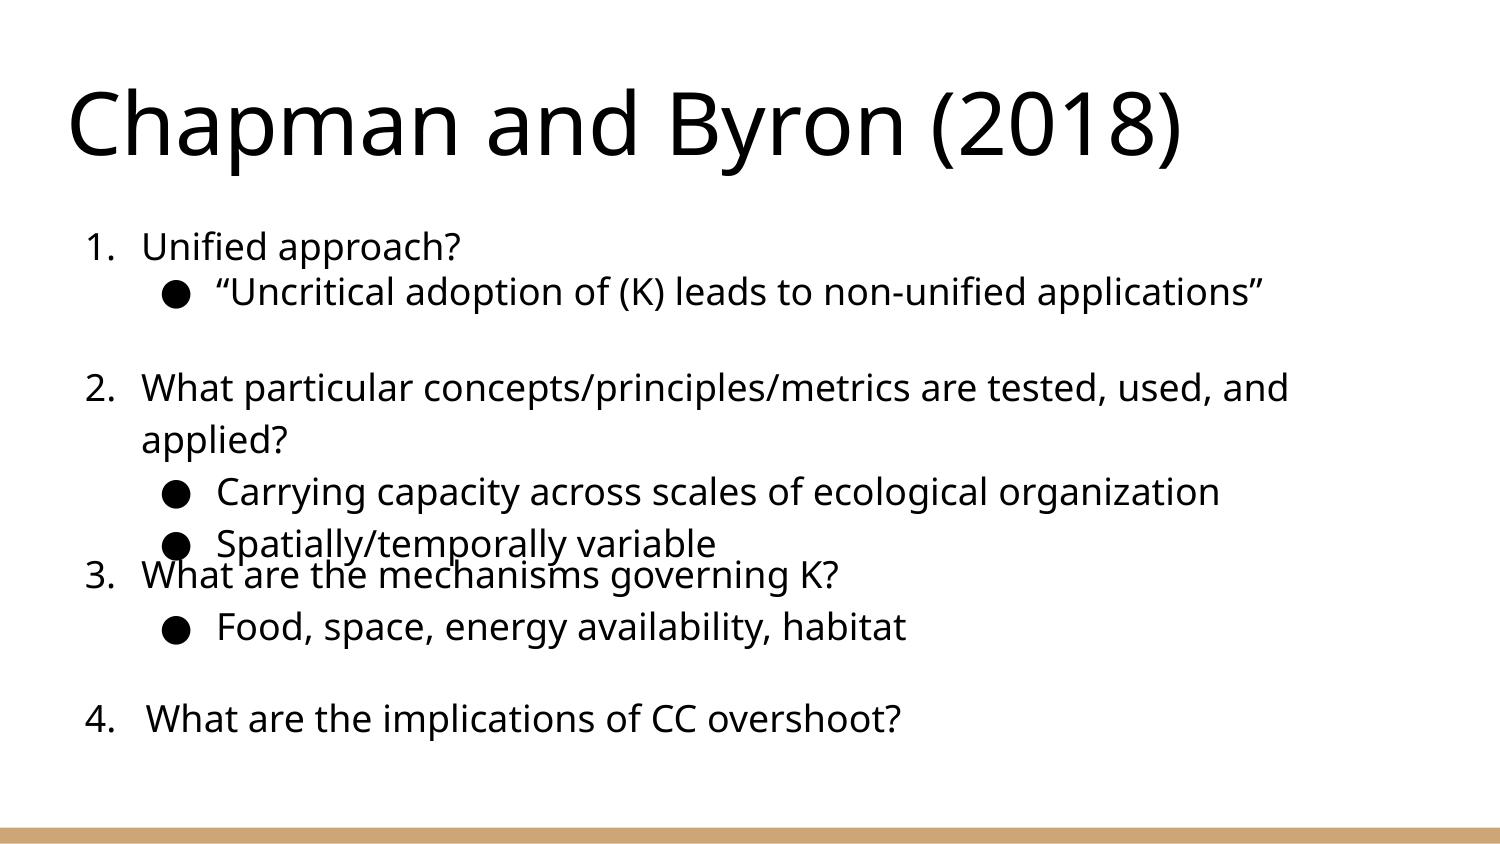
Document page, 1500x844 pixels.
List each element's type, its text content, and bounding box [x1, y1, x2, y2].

text_box What are the mechanisms governing K? Food, space, energy availability, habitat [51, 529, 1391, 673]
list Unified approach? “Uncritical adoption of (K) leads to non-unified applications” [51, 200, 1449, 338]
text_box 4. What are the implications of CC overshoot? [51, 673, 1391, 755]
title Chapman and Byron (2018) [51, 51, 1449, 189]
text_box What particular concepts/principles/metrics are tested, used, and applied? Carrying capacity across scales of ecological organization Spatially/temporally variable [51, 342, 1449, 580]
